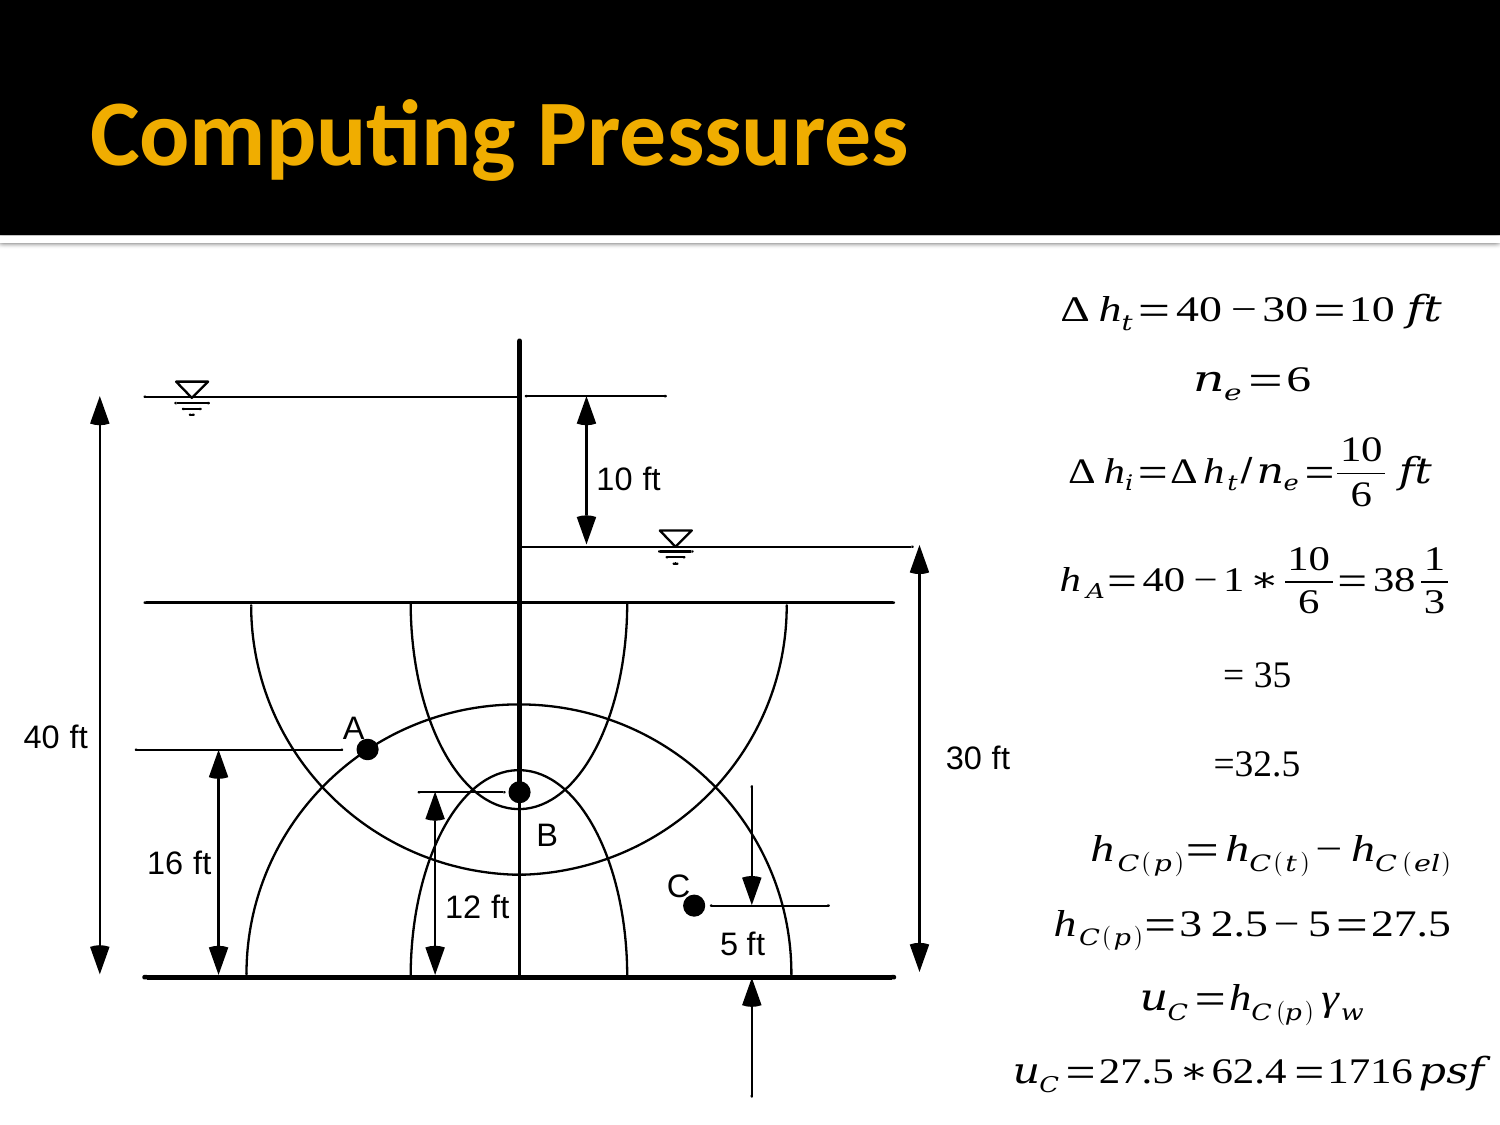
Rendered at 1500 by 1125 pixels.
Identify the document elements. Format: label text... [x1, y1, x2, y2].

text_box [21, 336, 1013, 1100]
title Computing Pressures [75, 24, 1425, 231]
